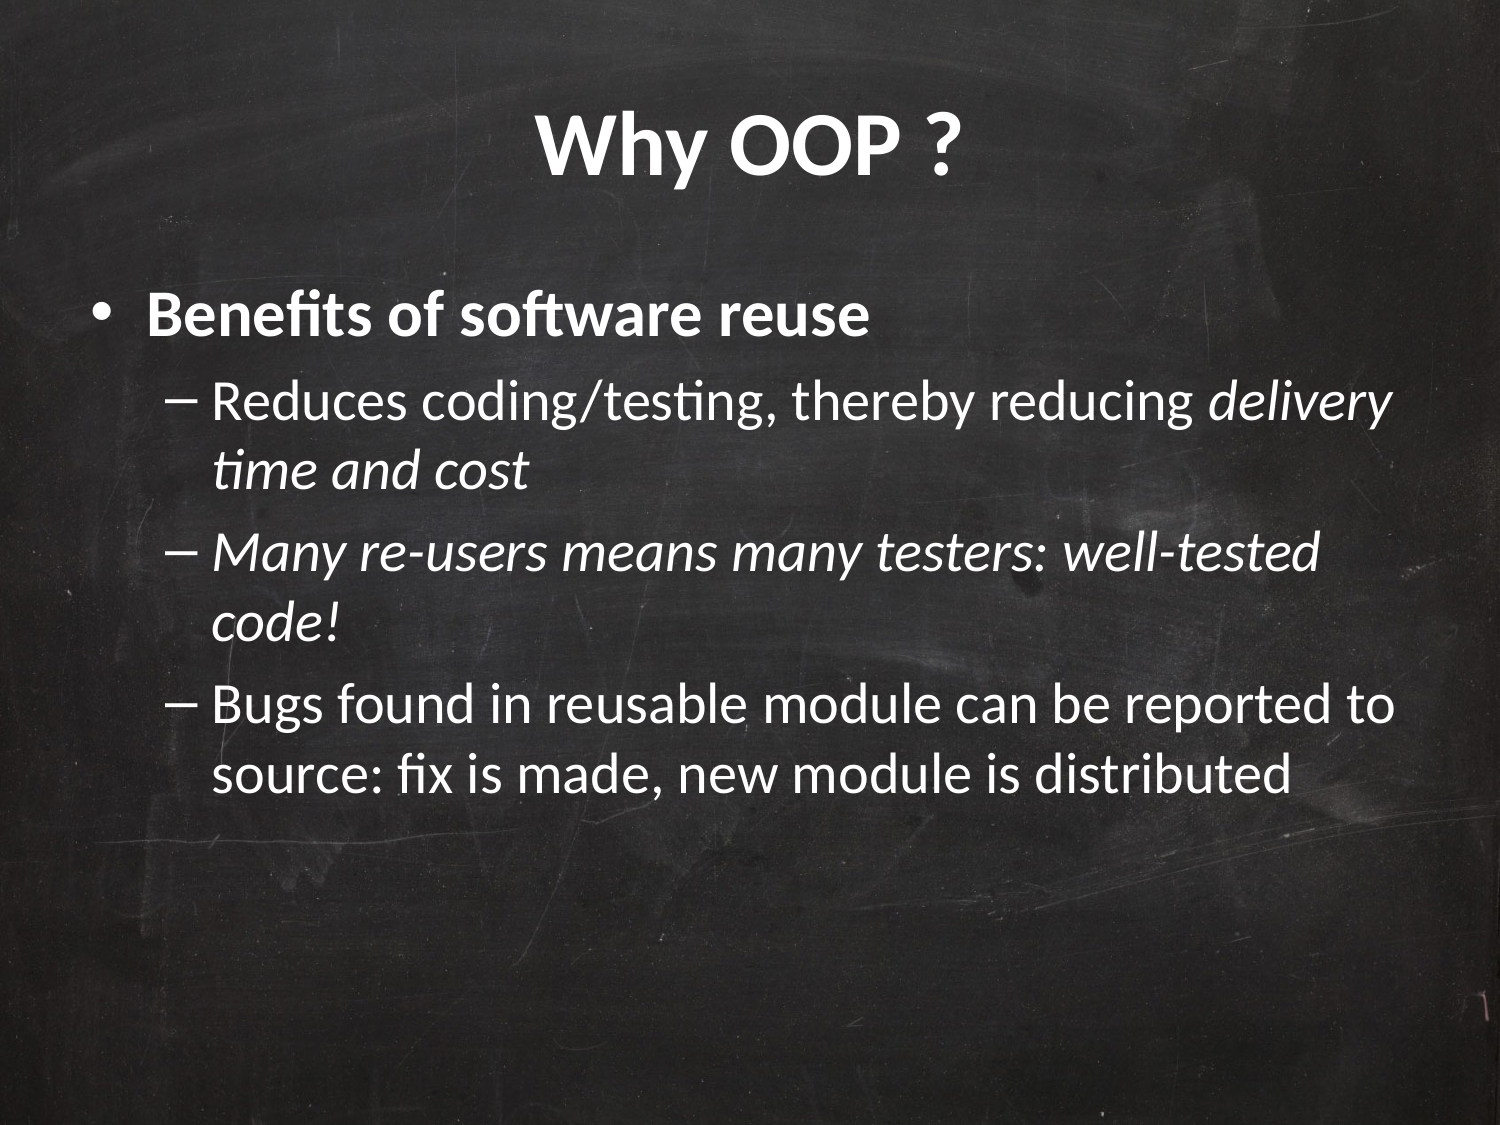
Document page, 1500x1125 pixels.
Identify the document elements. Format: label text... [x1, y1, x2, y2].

title Why OOP ? [75, 45, 1425, 233]
picture [0, 0, 1500, 1125]
list Benefits of software reuse Reduces coding/testing, thereby reducing delivery time and cost Many re-users means many testers: well-tested code! Bugs found in reusable module can be reported to source: fix is made, new module is distributed [75, 262, 1425, 1005]
